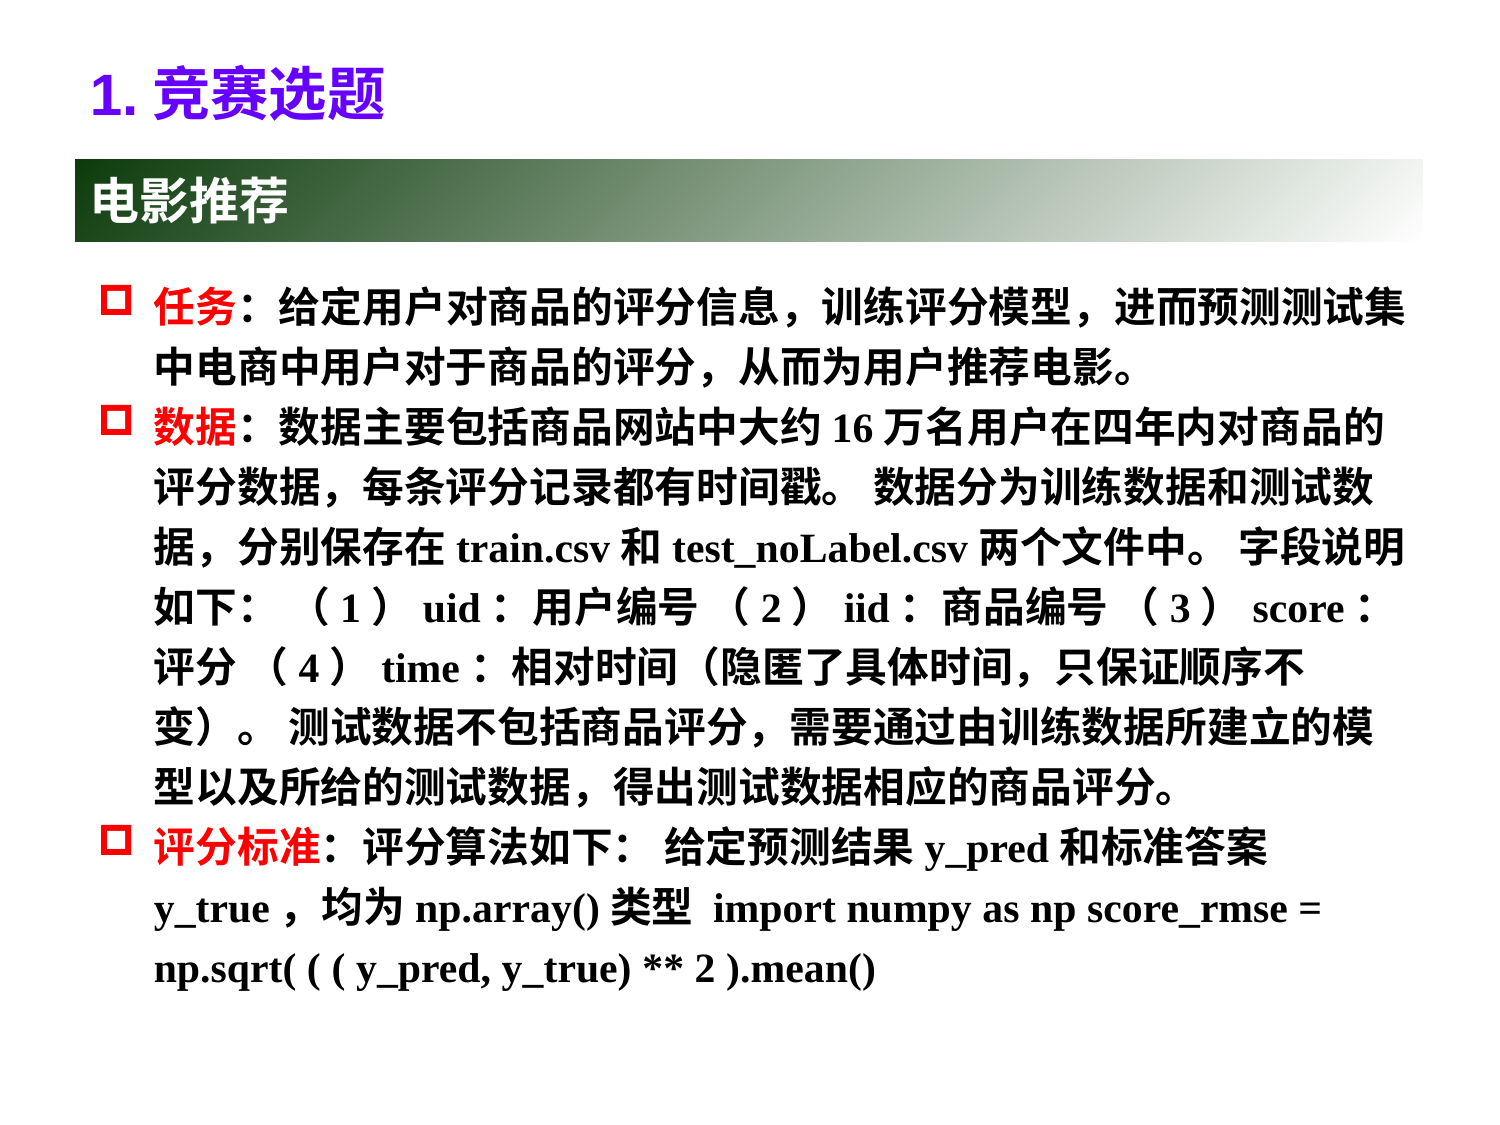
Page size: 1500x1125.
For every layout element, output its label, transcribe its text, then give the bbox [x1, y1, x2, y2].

list 电影推荐 [75, 159, 1423, 242]
text_box 任务：给定用户对商品的评分信息，训练评分模型，进而预测测试集中电商中用户对于商品的评分，从而为用户推荐电影。 数据：数据主要包括商品网站中大约16万名用户在四年内对商品的评分数据，每条评分记录都有时间戳。 数据分为训练数据和测试数据，分别保存在train.csv和test_noLabel.csv两个文件中。 字段说明如下： （1）uid：用户编号 （2）iid：商品编号 （3）score：评分 （4）time：相对时间（隐匿了具体时间，只保证顺序不变）。 测试数据不包括商品评分，需要通过由训练数据所建立的模型以及所给的测试数据，得出测试数据相应的商品评分。 评分标准：评分算法如下： 给定预测结果y_pred和标准答案y_true，均为np.array()类型 import numpy as np score_rmse = np.sqrt( ( ( y_pred, y_true) ** 2 ).mean() [82, 263, 1430, 999]
title 1.竞赛选题 [75, 50, 1425, 153]
